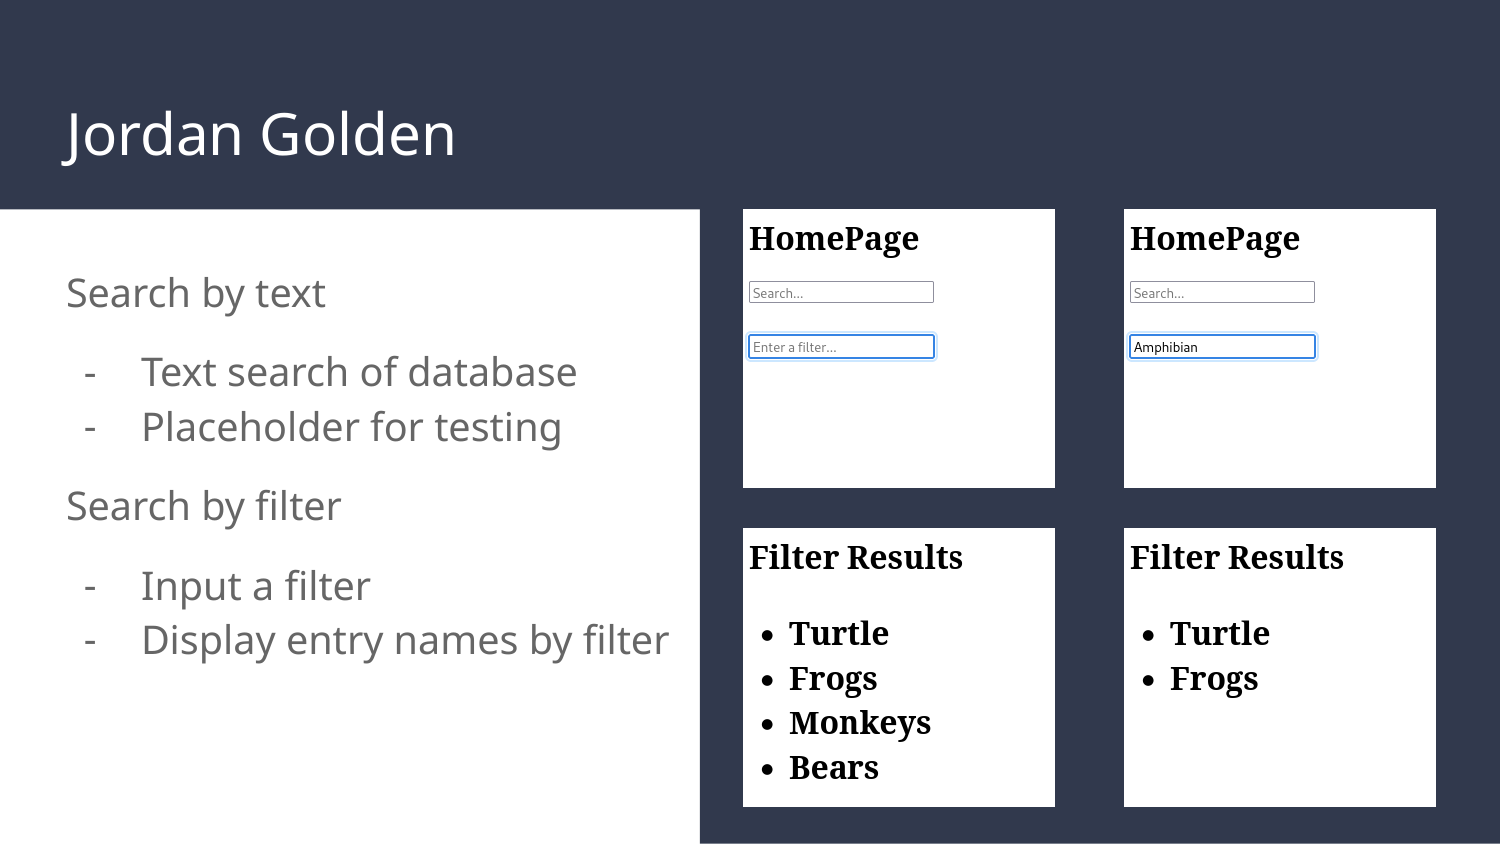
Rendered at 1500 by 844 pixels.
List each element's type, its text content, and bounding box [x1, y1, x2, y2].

picture [1124, 209, 1436, 489]
list Search by text Text search of database Placeholder for testing Search by filter Input a filter Display entry names by filter [51, 245, 699, 751]
title Jordan Golden [51, 82, 699, 185]
picture [743, 209, 1055, 489]
picture [1124, 528, 1436, 807]
picture [743, 528, 1055, 807]
text_box [699, 0, 1500, 844]
